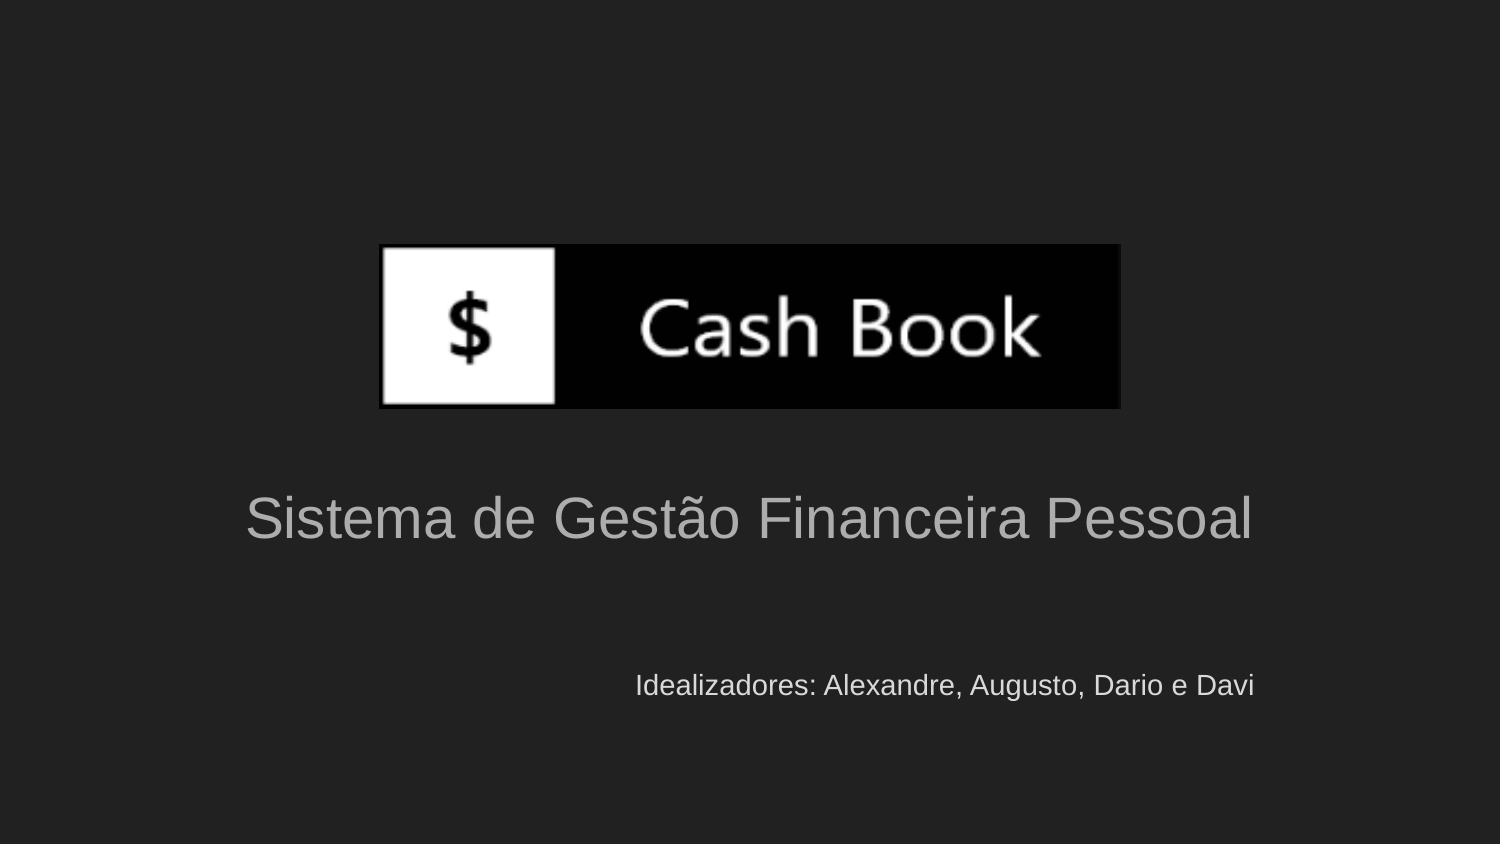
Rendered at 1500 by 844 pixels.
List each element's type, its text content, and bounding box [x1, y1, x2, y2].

text_box Idealizadores: Alexandre, Augusto, Dario e Davi [619, 651, 1287, 768]
subtitle Sistema de Gestão Financeira Pessoal [51, 464, 1449, 595]
picture [379, 243, 1121, 409]
